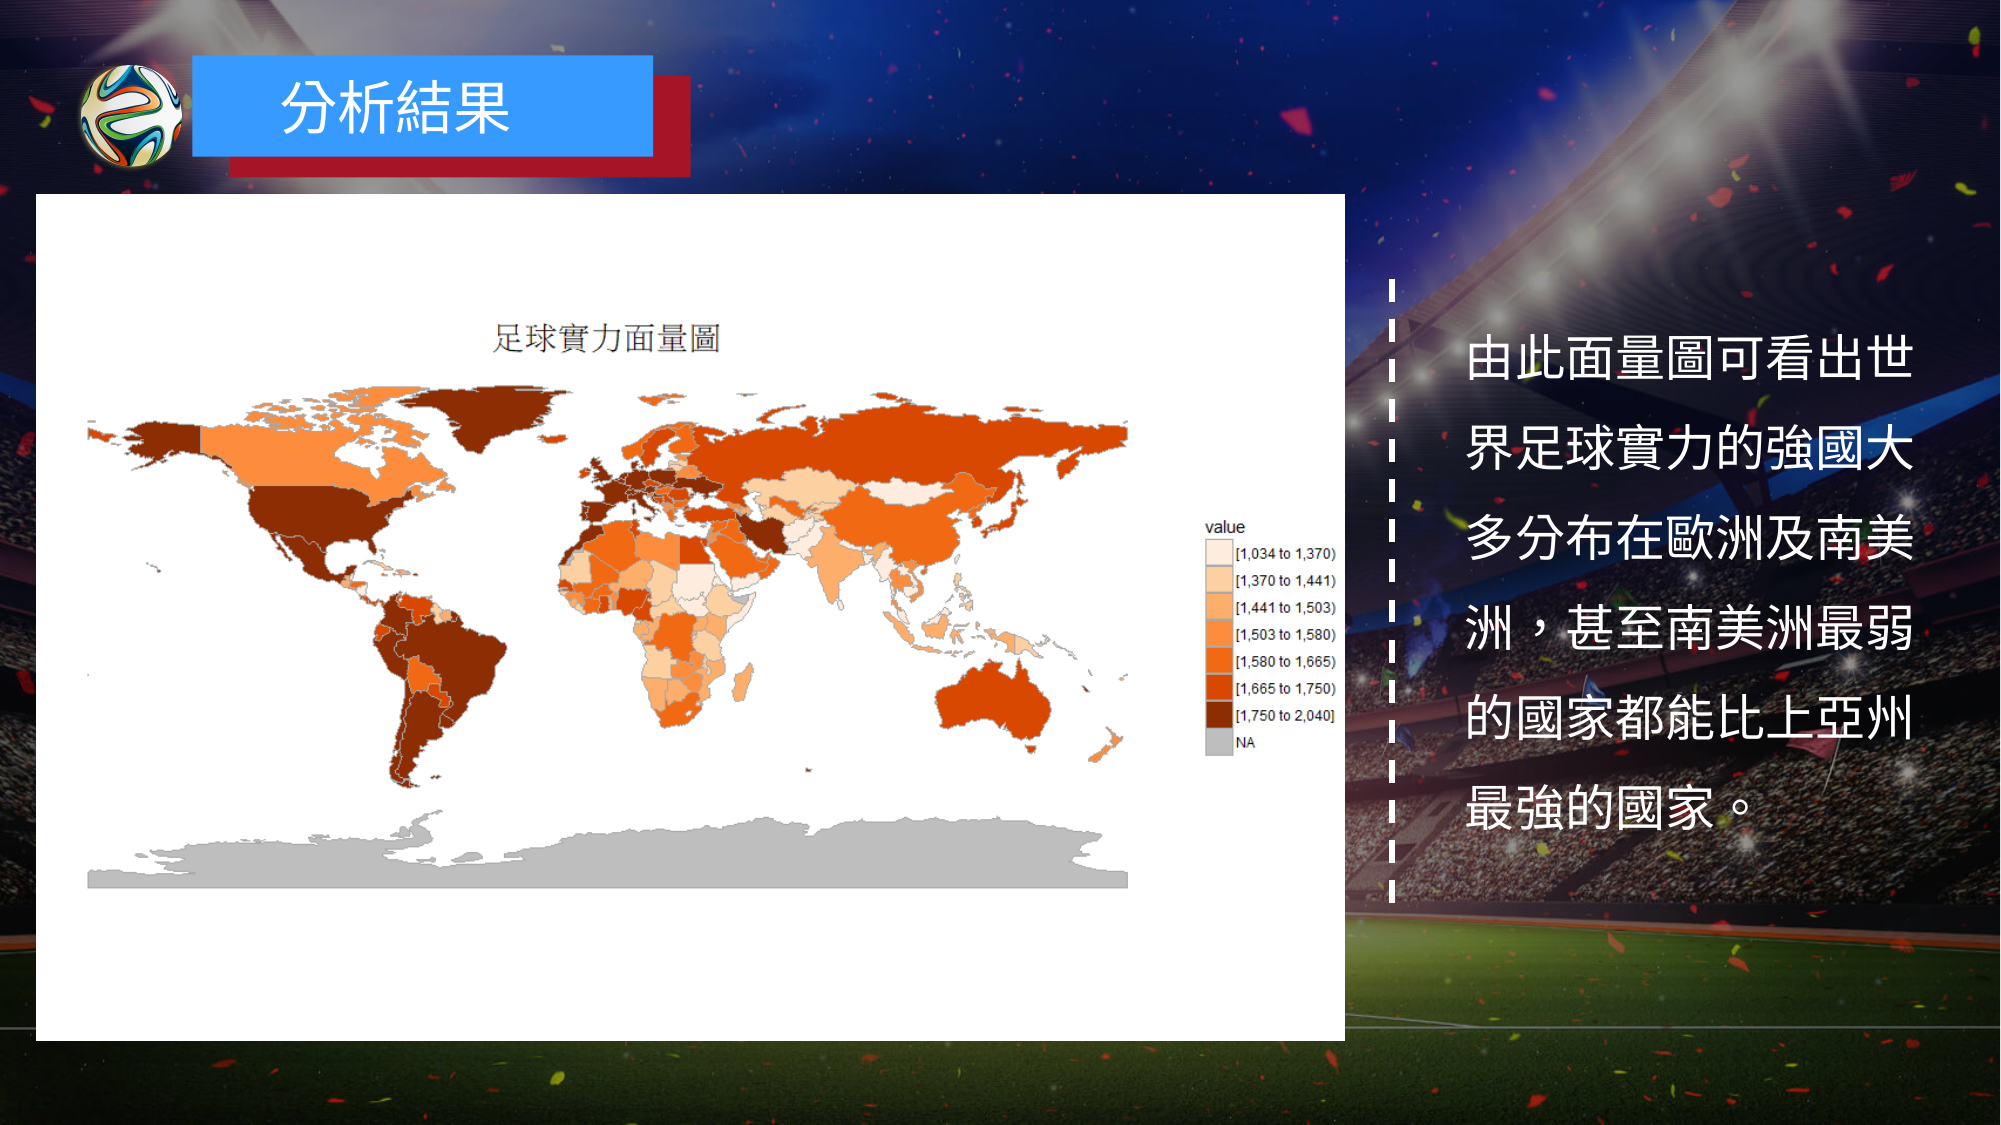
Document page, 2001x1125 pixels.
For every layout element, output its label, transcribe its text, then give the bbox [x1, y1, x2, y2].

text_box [70, 55, 691, 178]
text_box 由此面量圖可看出世界足球實力的強國大多分布在歐洲及南美洲，甚至南美洲最弱的國家都能比上亞州最強的國家。 [1450, 289, 1943, 845]
text_box [0, 0, 2000, 1125]
picture [36, 194, 1345, 1041]
